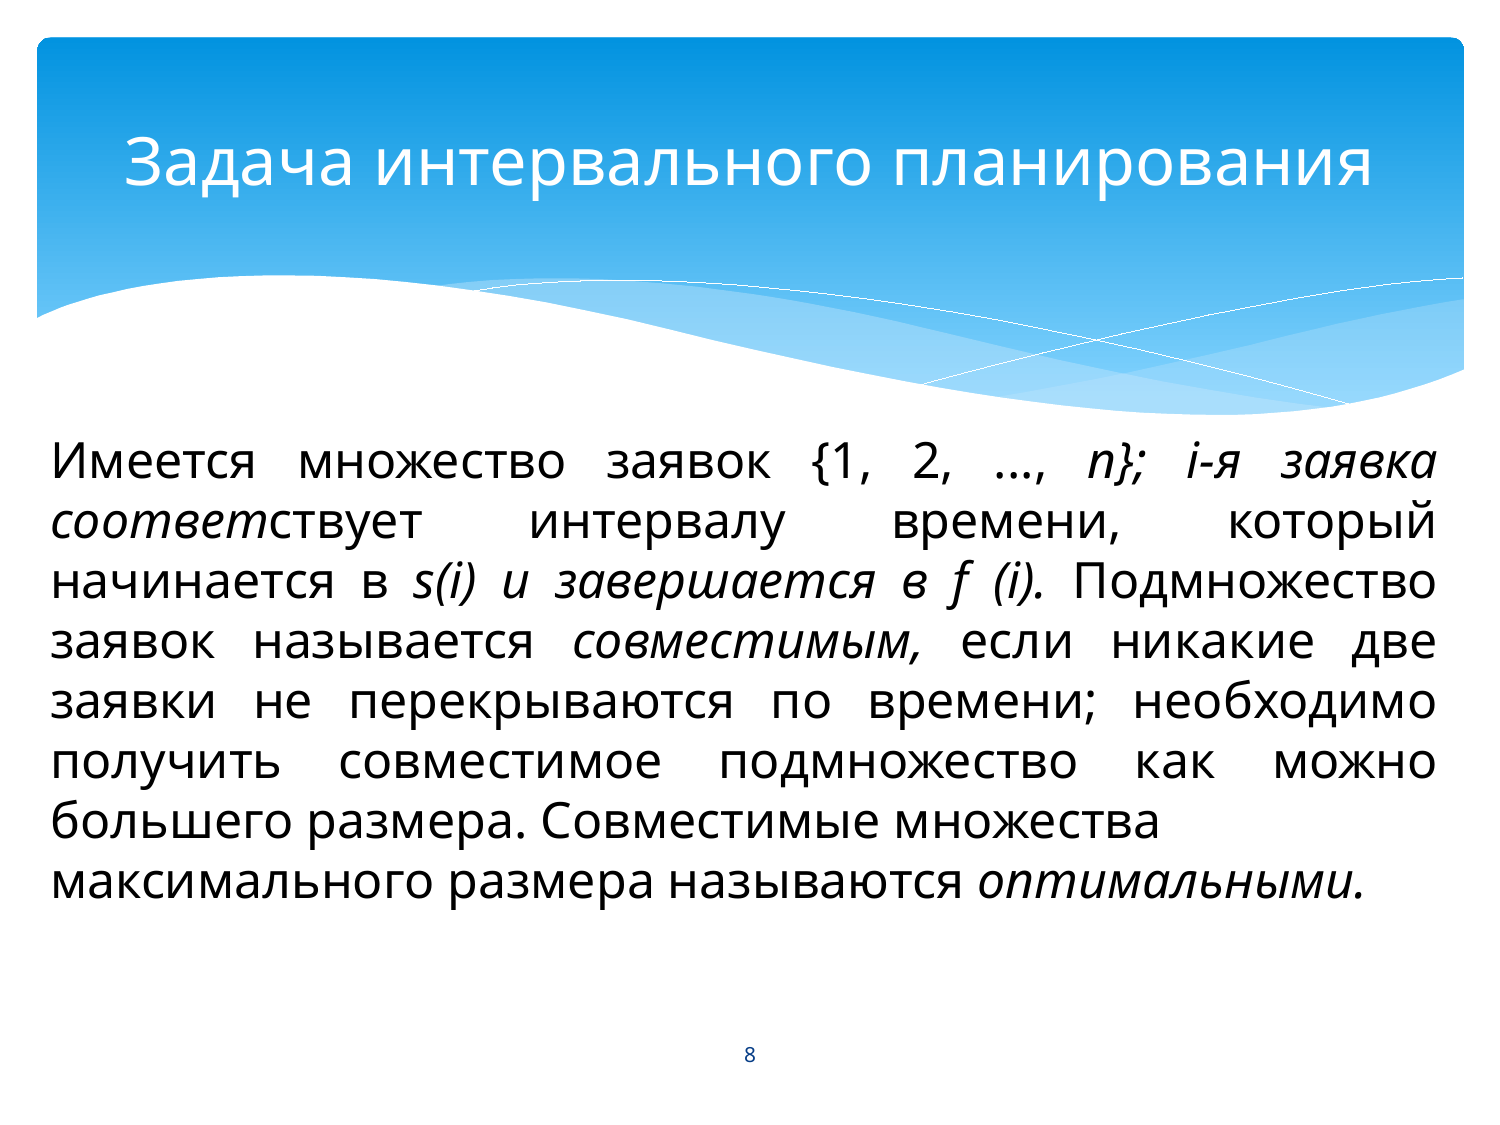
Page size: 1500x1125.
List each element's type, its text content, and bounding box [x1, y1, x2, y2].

text_box Имеется множество заявок {1, 2, ..., n}; i-я заявка соответствует интервалу времени, который начинается в s(i) и завершается в f (i). Подмножество заявок называется совместимым, если никакие две заявки не перекрываются по времени; необходимо получить совместимое подмножество как можно большего размера. Совместимые множества максимального размера называются оптимальными. [35, 420, 1454, 1024]
slide_number 8 [654, 1025, 846, 1086]
title Задача интервального планирования [75, 55, 1425, 261]
